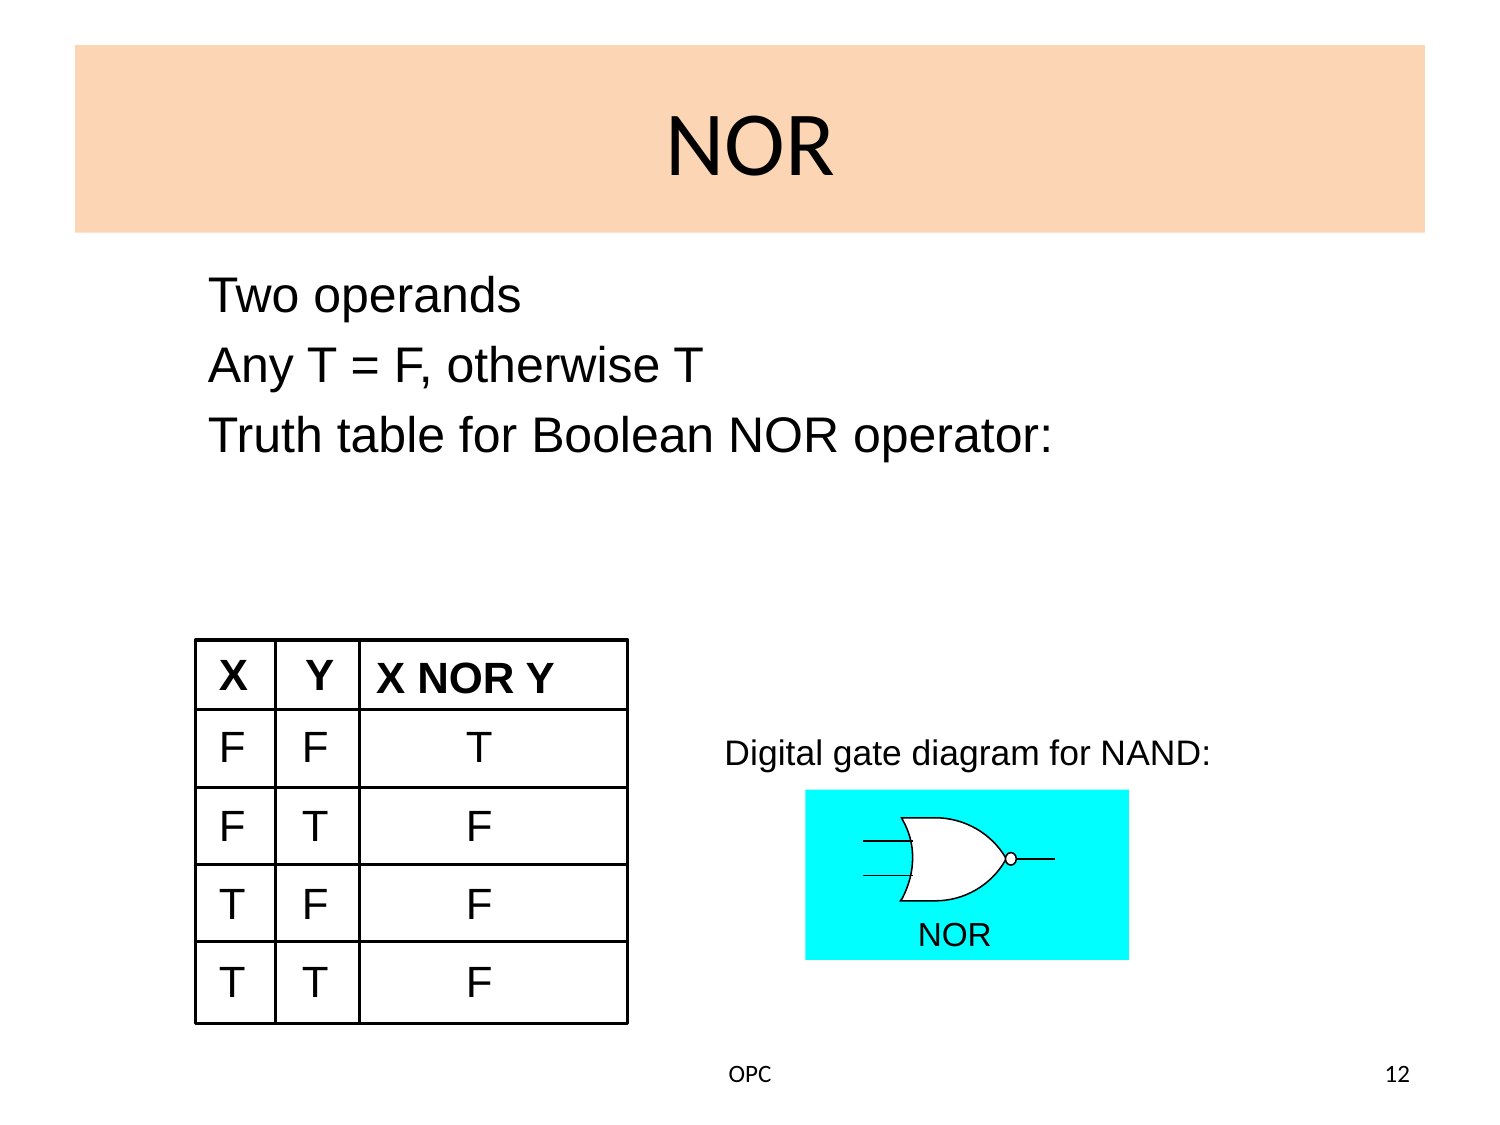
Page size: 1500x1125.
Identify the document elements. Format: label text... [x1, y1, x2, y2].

slide_number 12 [1074, 1042, 1425, 1103]
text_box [805, 789, 1130, 962]
text_box Two operands Any T = F, otherwise T Truth table for Boolean NOR operator: [136, 255, 1412, 343]
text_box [184, 627, 636, 1028]
text_box Digital gate diagram for NAND: [661, 708, 1275, 795]
title NOR [75, 45, 1425, 233]
footer OPC [512, 1042, 988, 1103]
